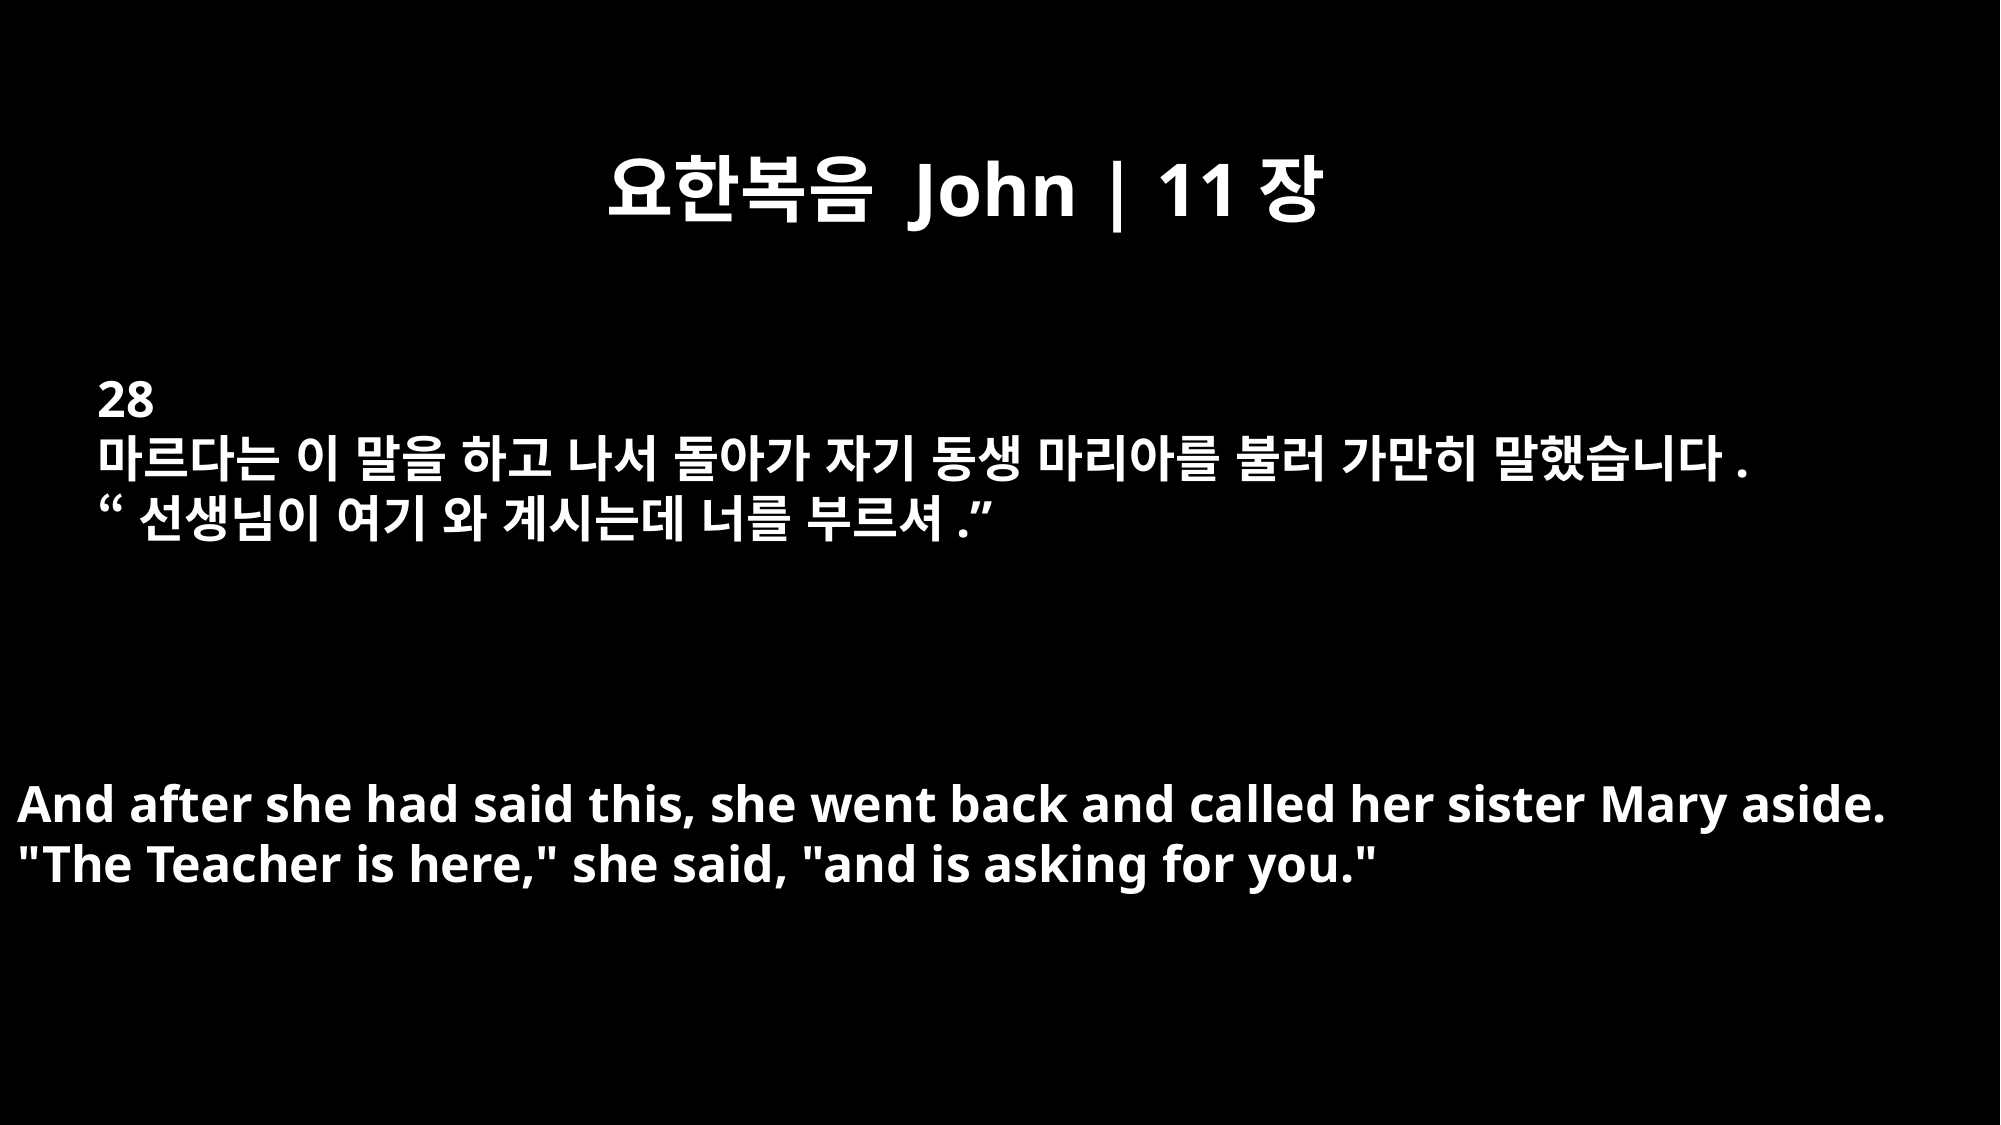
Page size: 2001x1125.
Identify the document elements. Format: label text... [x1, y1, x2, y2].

text_box 28 마르다는 이 말을 하고 나서 돌아가 자기 동생 마리아를 불러 가만히 말했습니다. “선생님이 여기 와 계시는데 너를 부르셔.” [83, 359, 1766, 555]
text_box And after she had said this, she went back and called her sister Mary aside. "The Teacher is here," she said, "and is asking for you." [2, 764, 1903, 900]
text_box 요한복음 John | 11장 [591, 136, 1341, 239]
